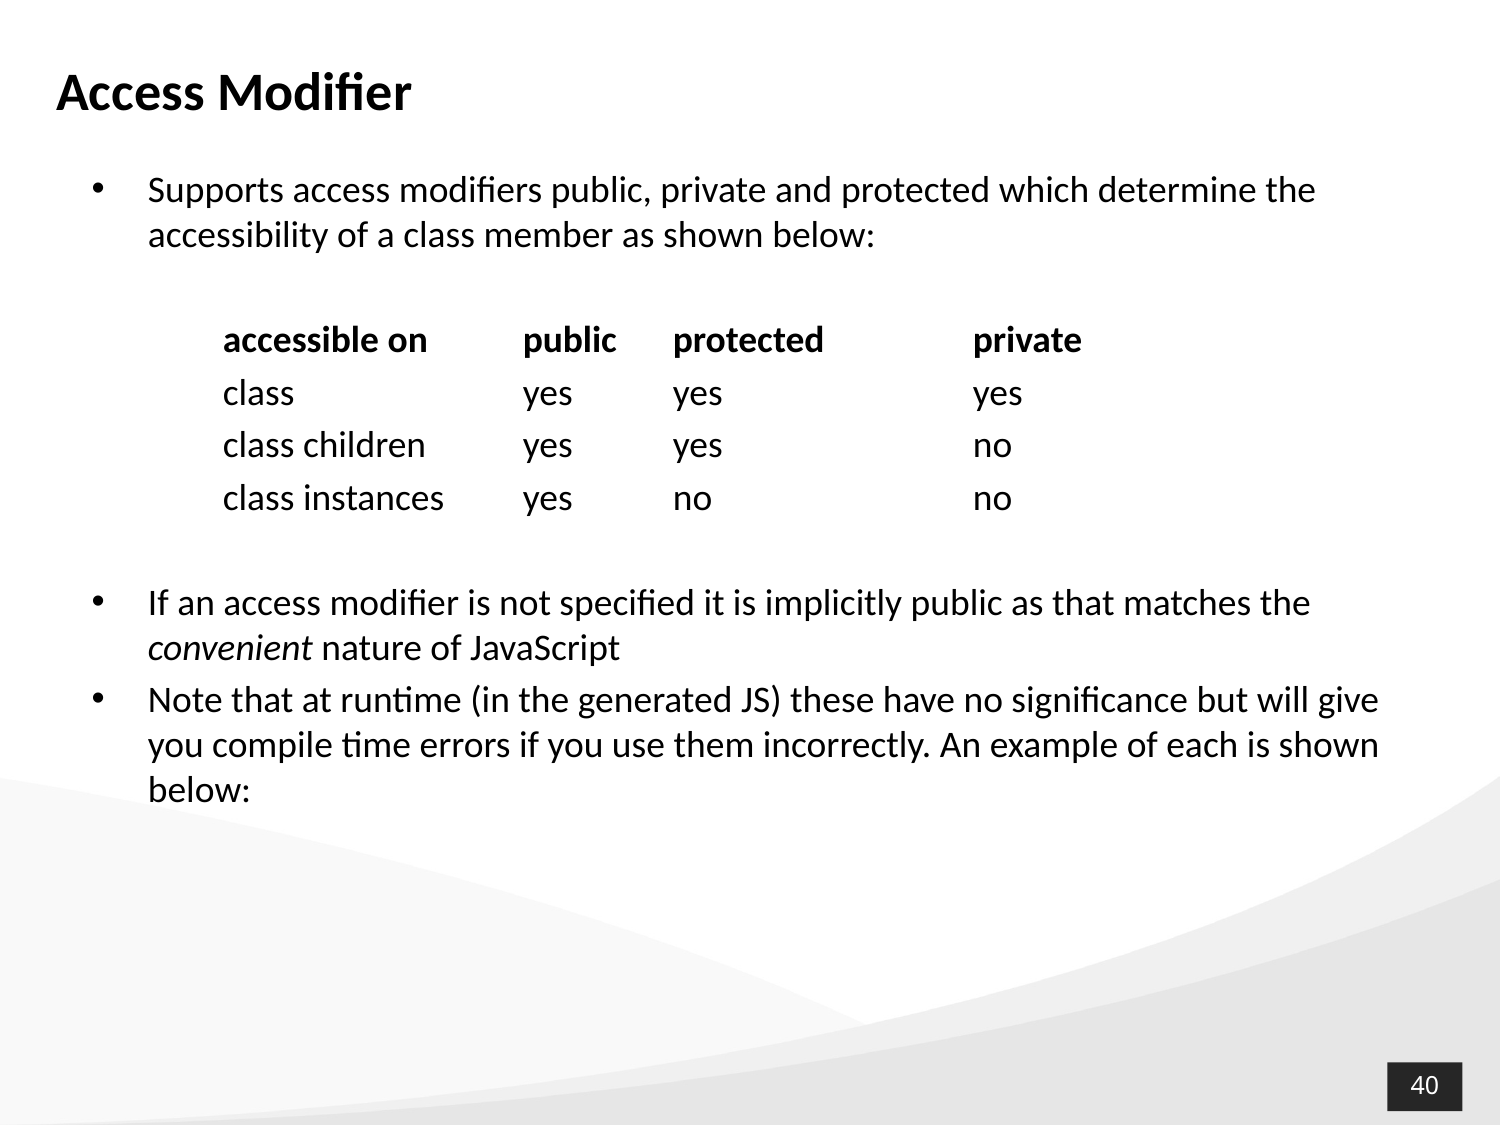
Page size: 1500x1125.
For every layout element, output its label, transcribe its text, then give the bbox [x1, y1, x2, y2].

picture [0, 0, 1500, 1125]
list Supports access modifiers public, private and protected which determine the accessibility of a class member as shown below: accessible on public protected private class yes yes yes class children yes yes no class instances yes no no If an access modifier is not specified it is implicitly public as that matches the convenient nature of JavaScript Note that at runtime (in the generated JS) these have no significance but will give you compile time errors if you use them incorrectly. An example of each is shown below: [76, 157, 1412, 811]
title Access Modifier [41, 30, 1233, 147]
